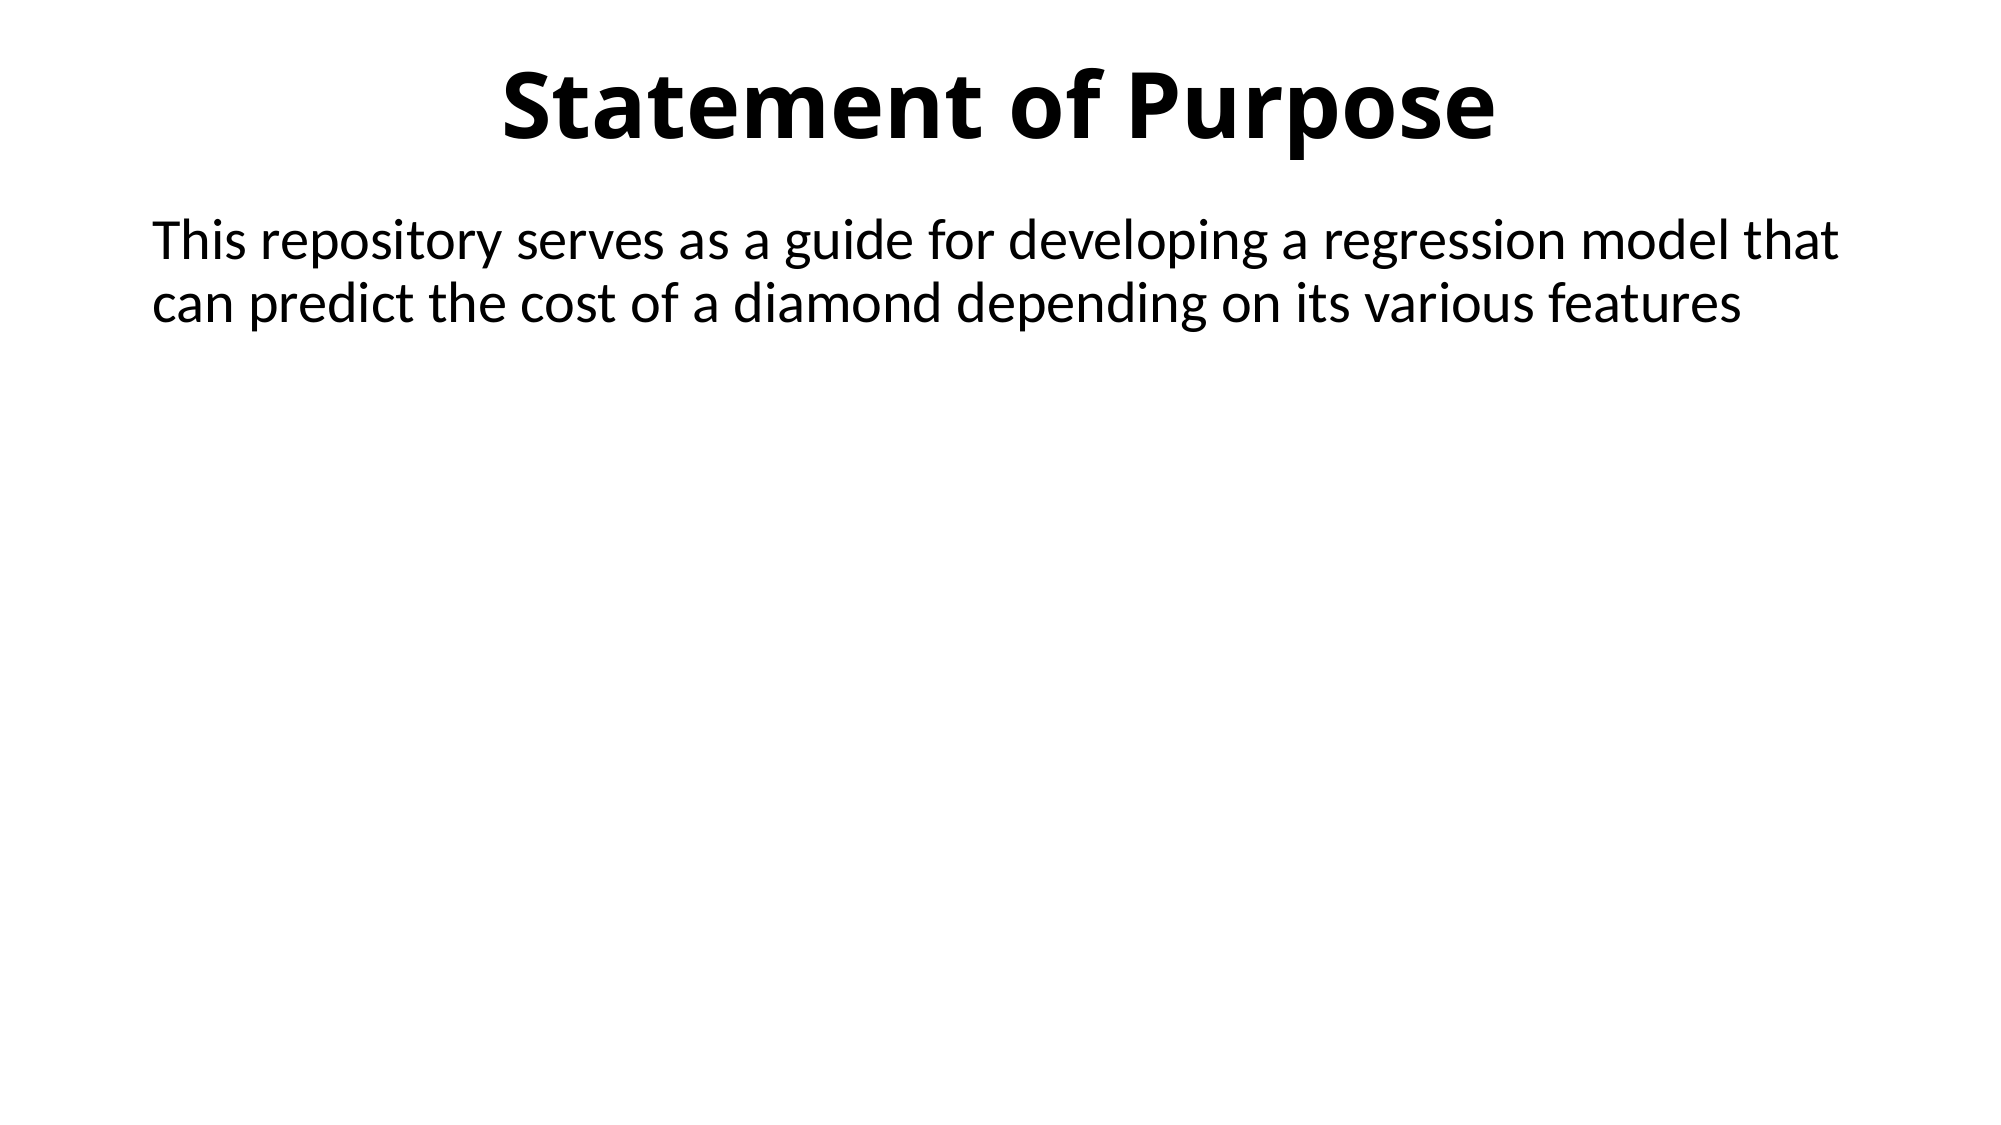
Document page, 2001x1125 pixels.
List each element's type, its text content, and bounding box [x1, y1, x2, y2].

list This repository serves as a guide for developing a regression model that can predict the cost of a diamond depending on its various features [137, 201, 1863, 356]
title Statement of Purpose [137, 0, 1863, 201]
